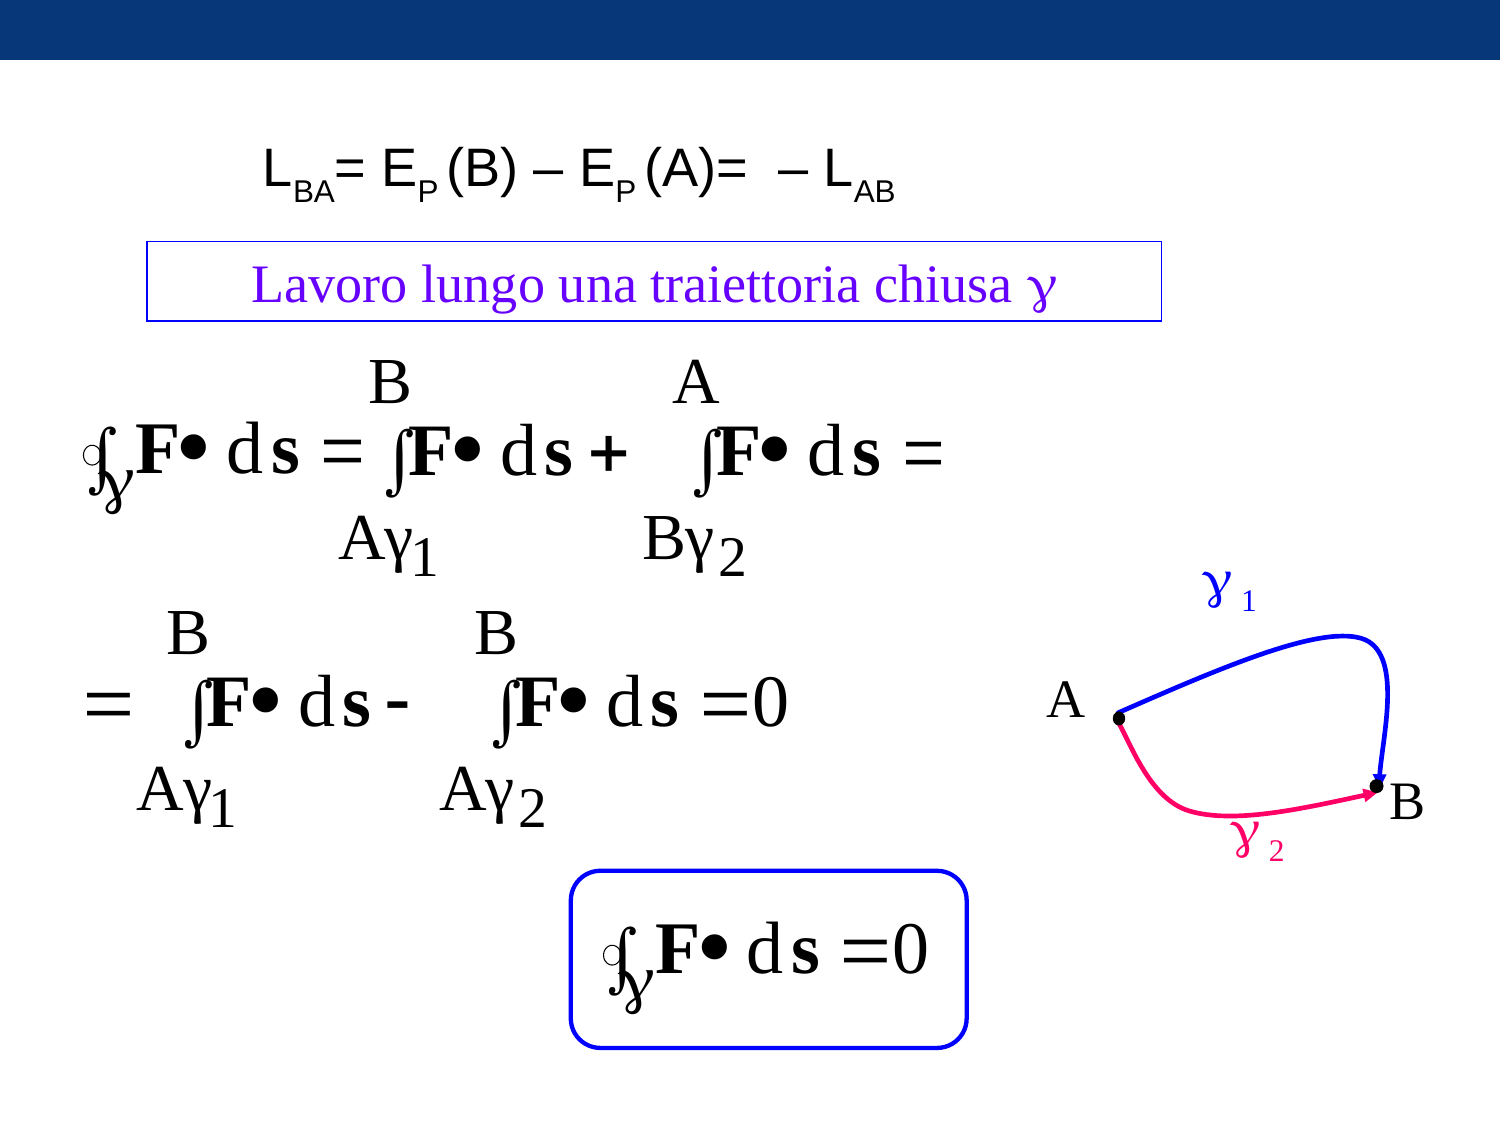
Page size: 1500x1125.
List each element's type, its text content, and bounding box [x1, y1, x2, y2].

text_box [1114, 717, 1378, 901]
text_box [570, 870, 967, 1049]
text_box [335, 347, 942, 581]
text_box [1031, 655, 1125, 734]
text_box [76, 598, 792, 832]
text_box Lavoro lungo una traiettoria chiusa g [147, 241, 1162, 322]
text_box LBA= EP (B) – EP (A)= – LAB [231, 124, 1236, 217]
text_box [76, 409, 332, 520]
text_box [1369, 757, 1458, 840]
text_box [1116, 535, 1405, 754]
